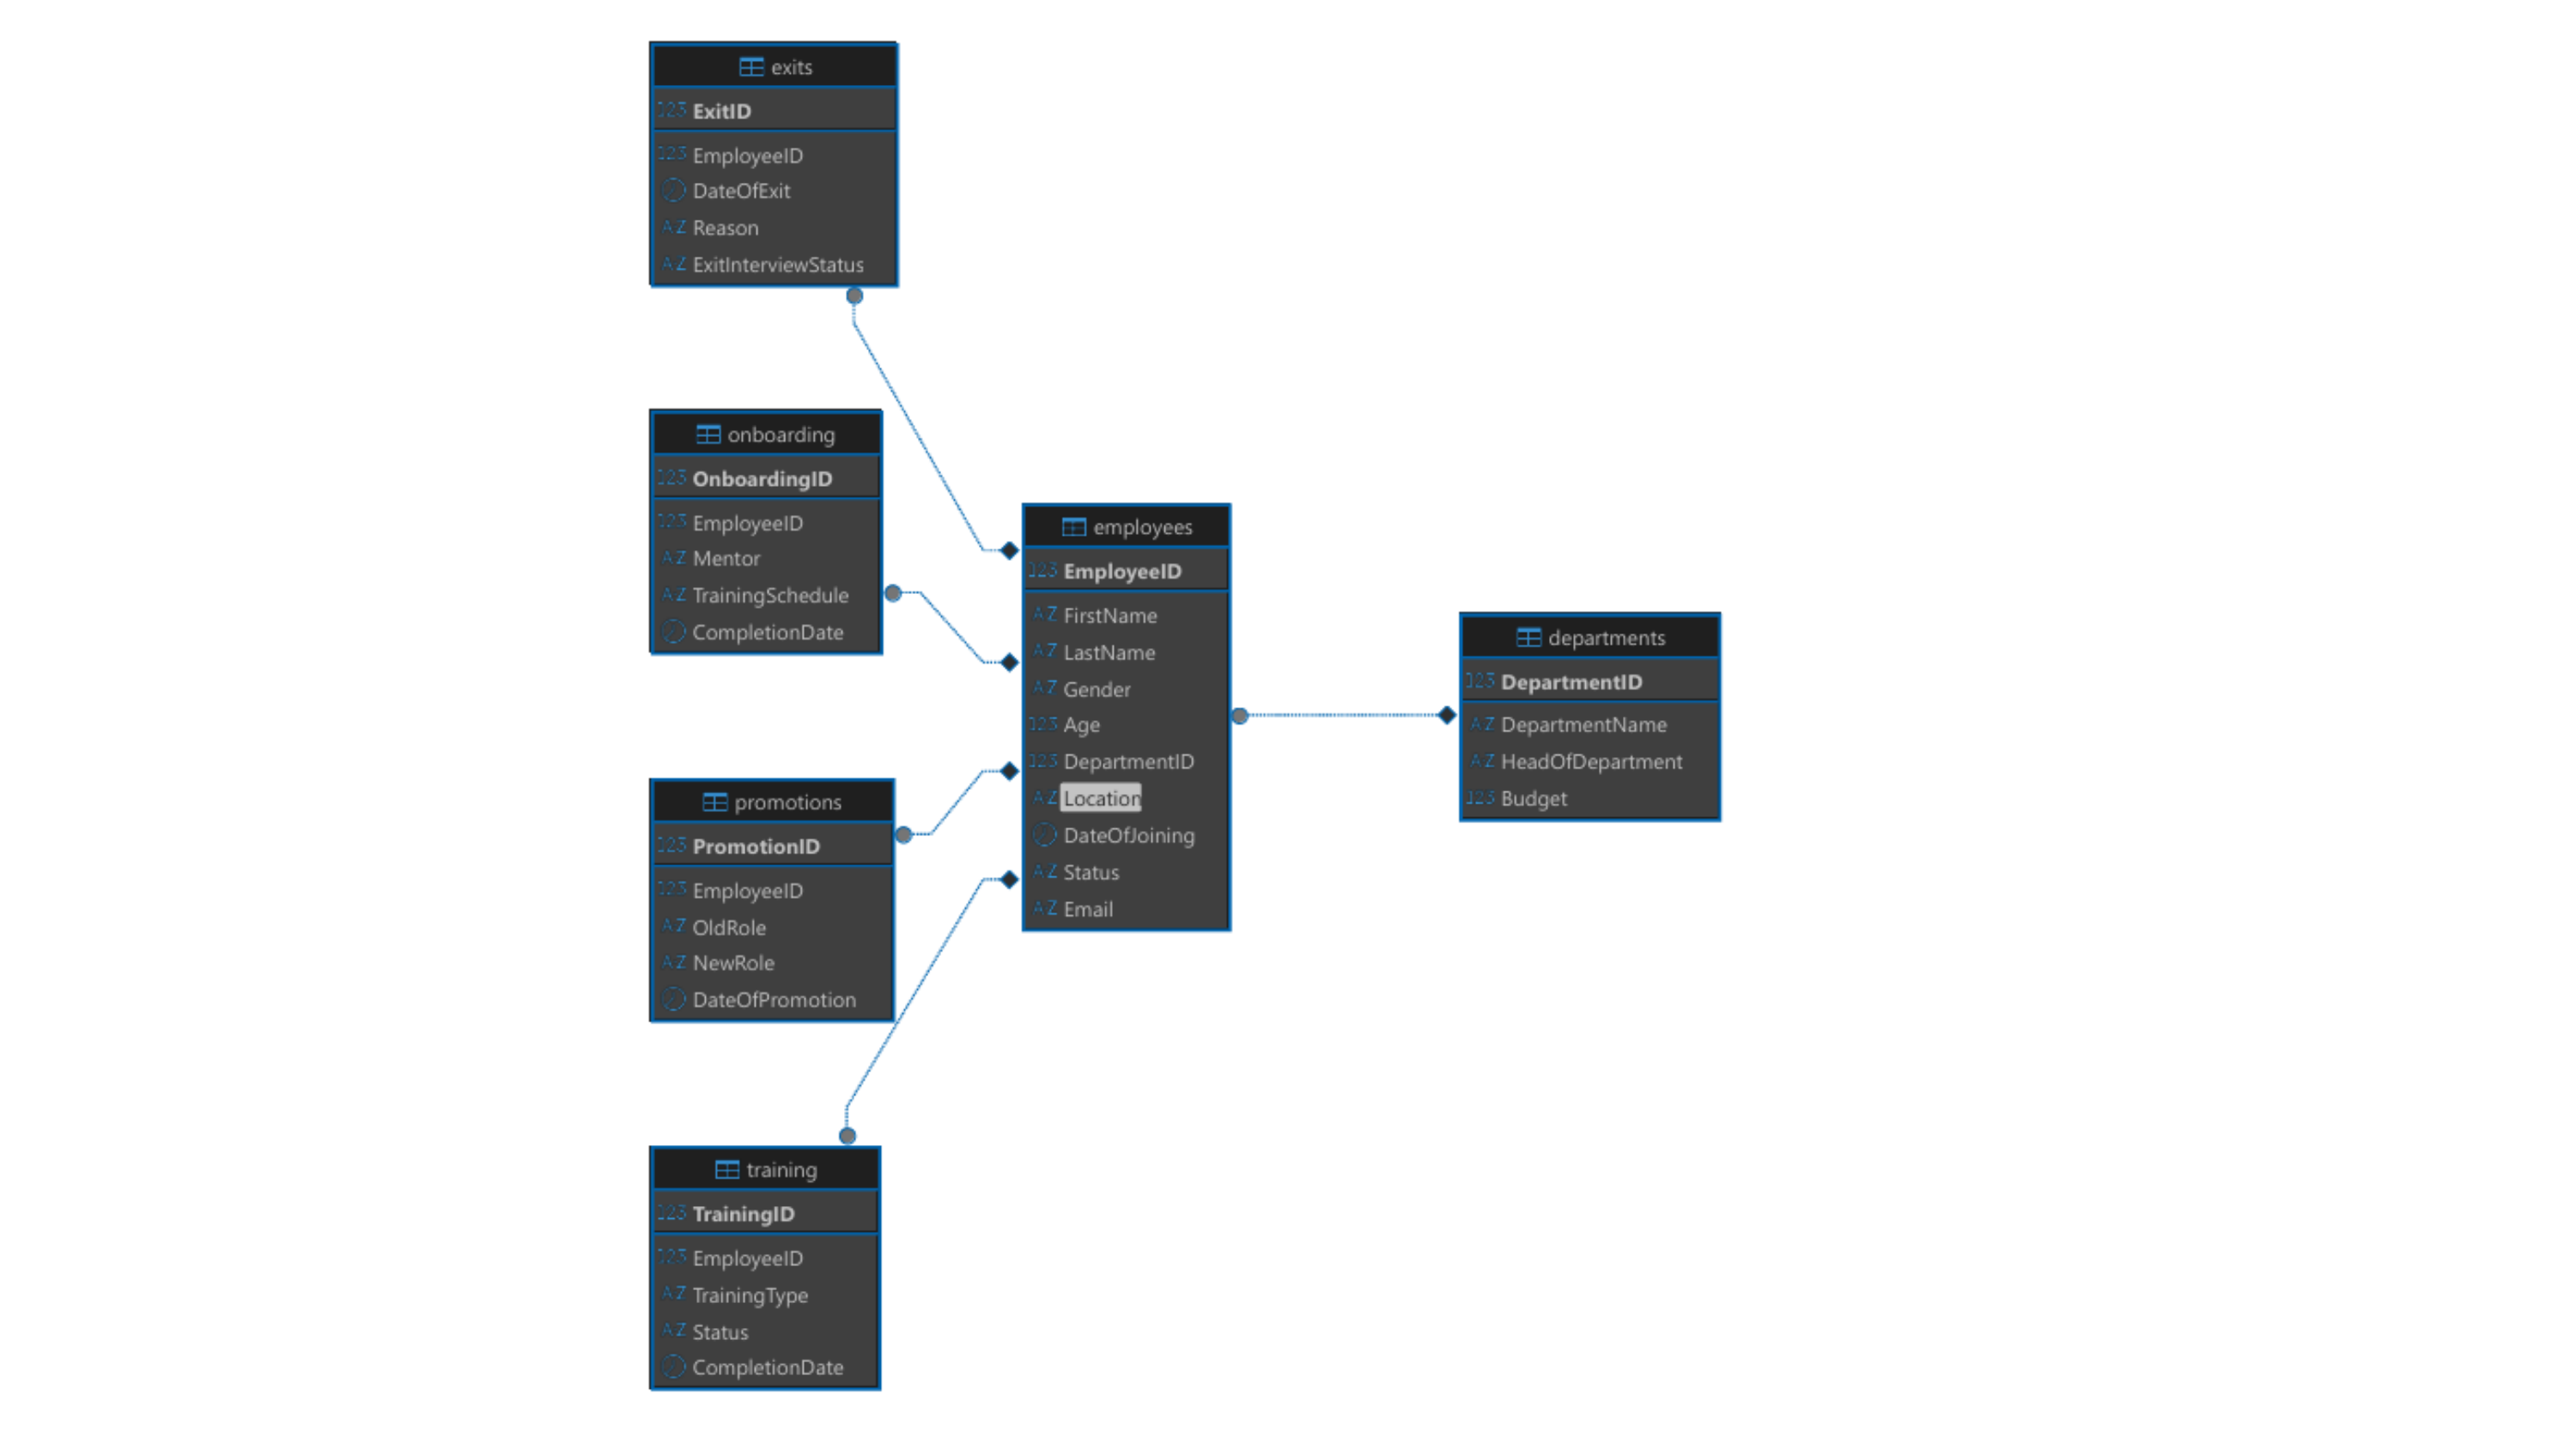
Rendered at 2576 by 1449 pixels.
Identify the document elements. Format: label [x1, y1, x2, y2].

text_box [594, 0, 1982, 1449]
